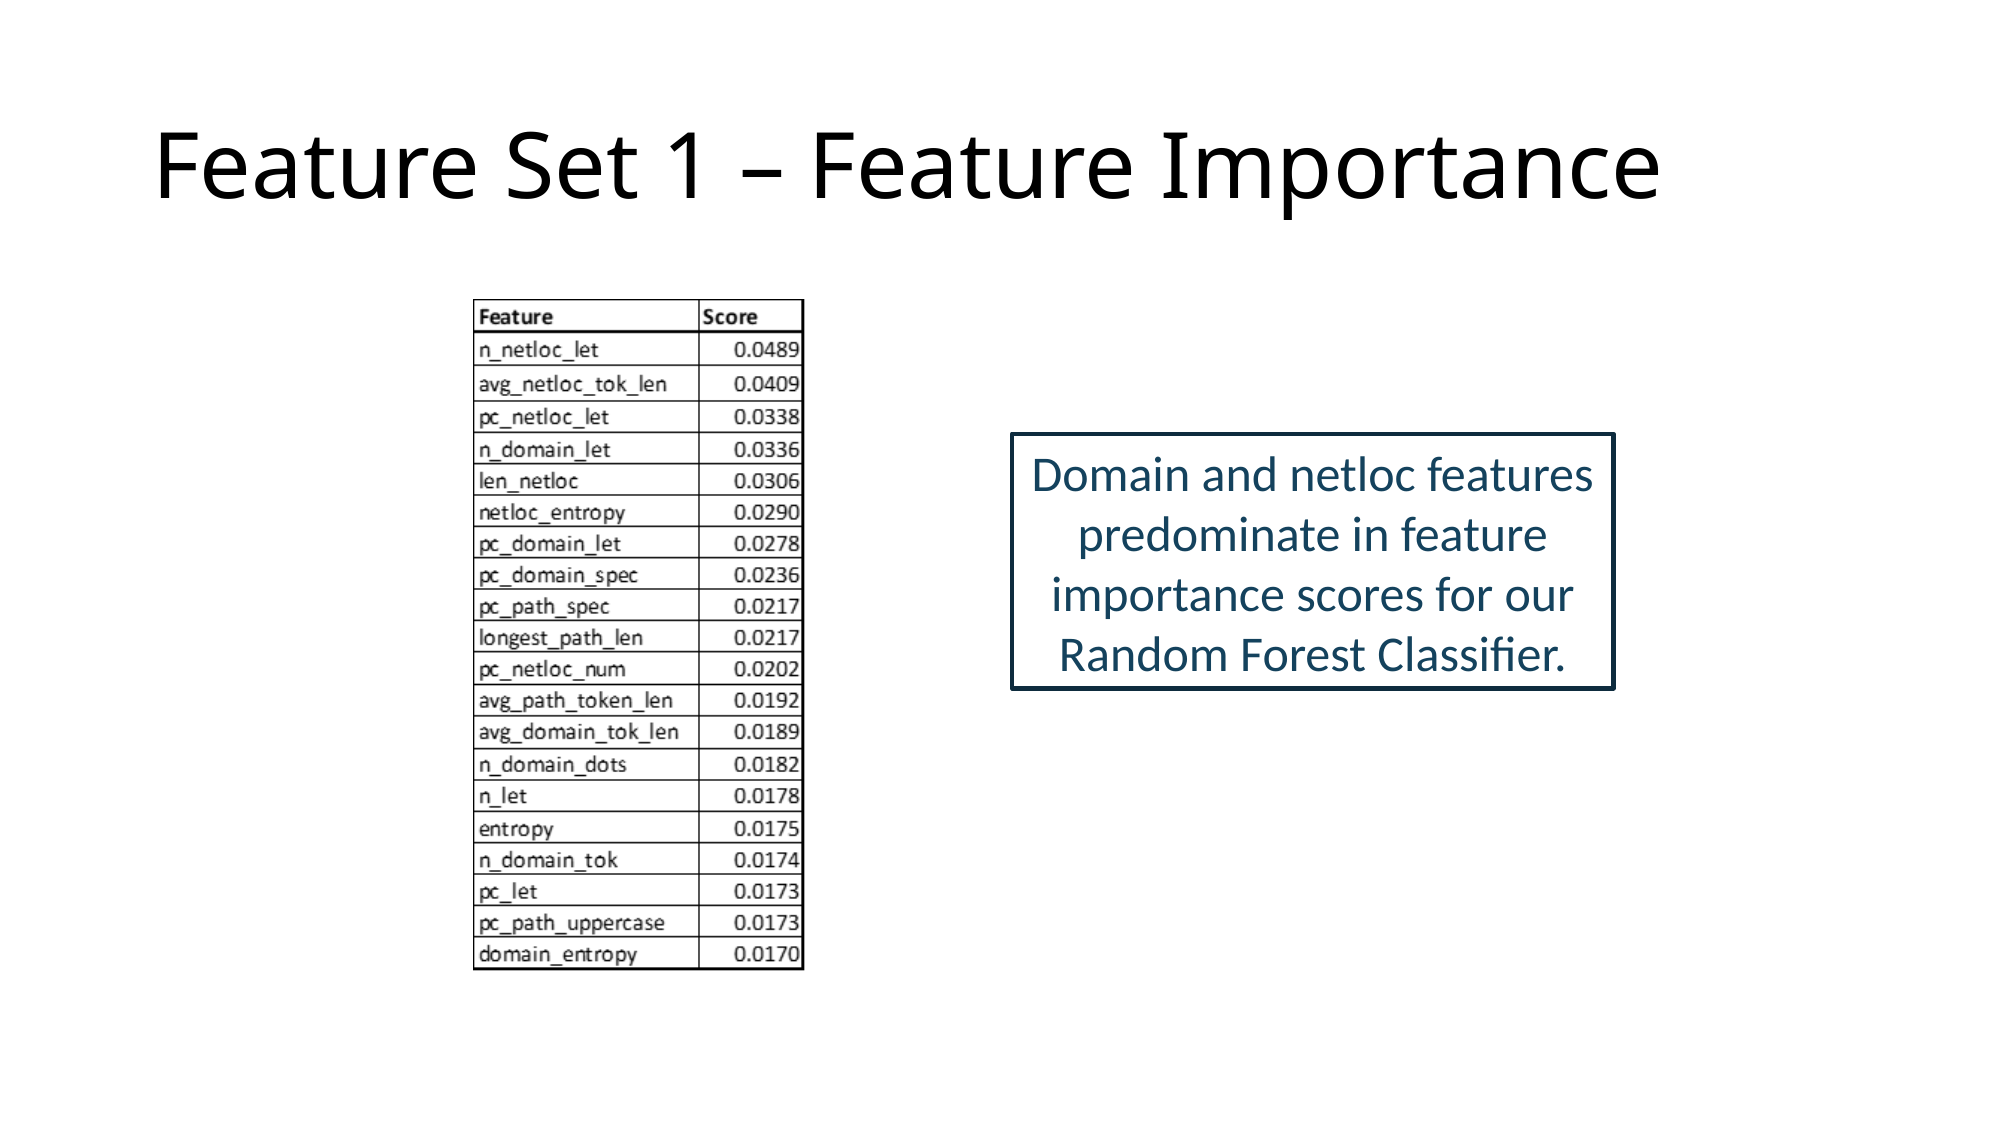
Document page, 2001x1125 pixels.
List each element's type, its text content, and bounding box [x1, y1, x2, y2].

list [473, 299, 806, 972]
title Feature Set 1 – Feature Importance [137, 59, 1863, 278]
text_box Domain and netloc features predominate in feature importance scores for our Random Forest Classifier. [1012, 433, 1614, 689]
